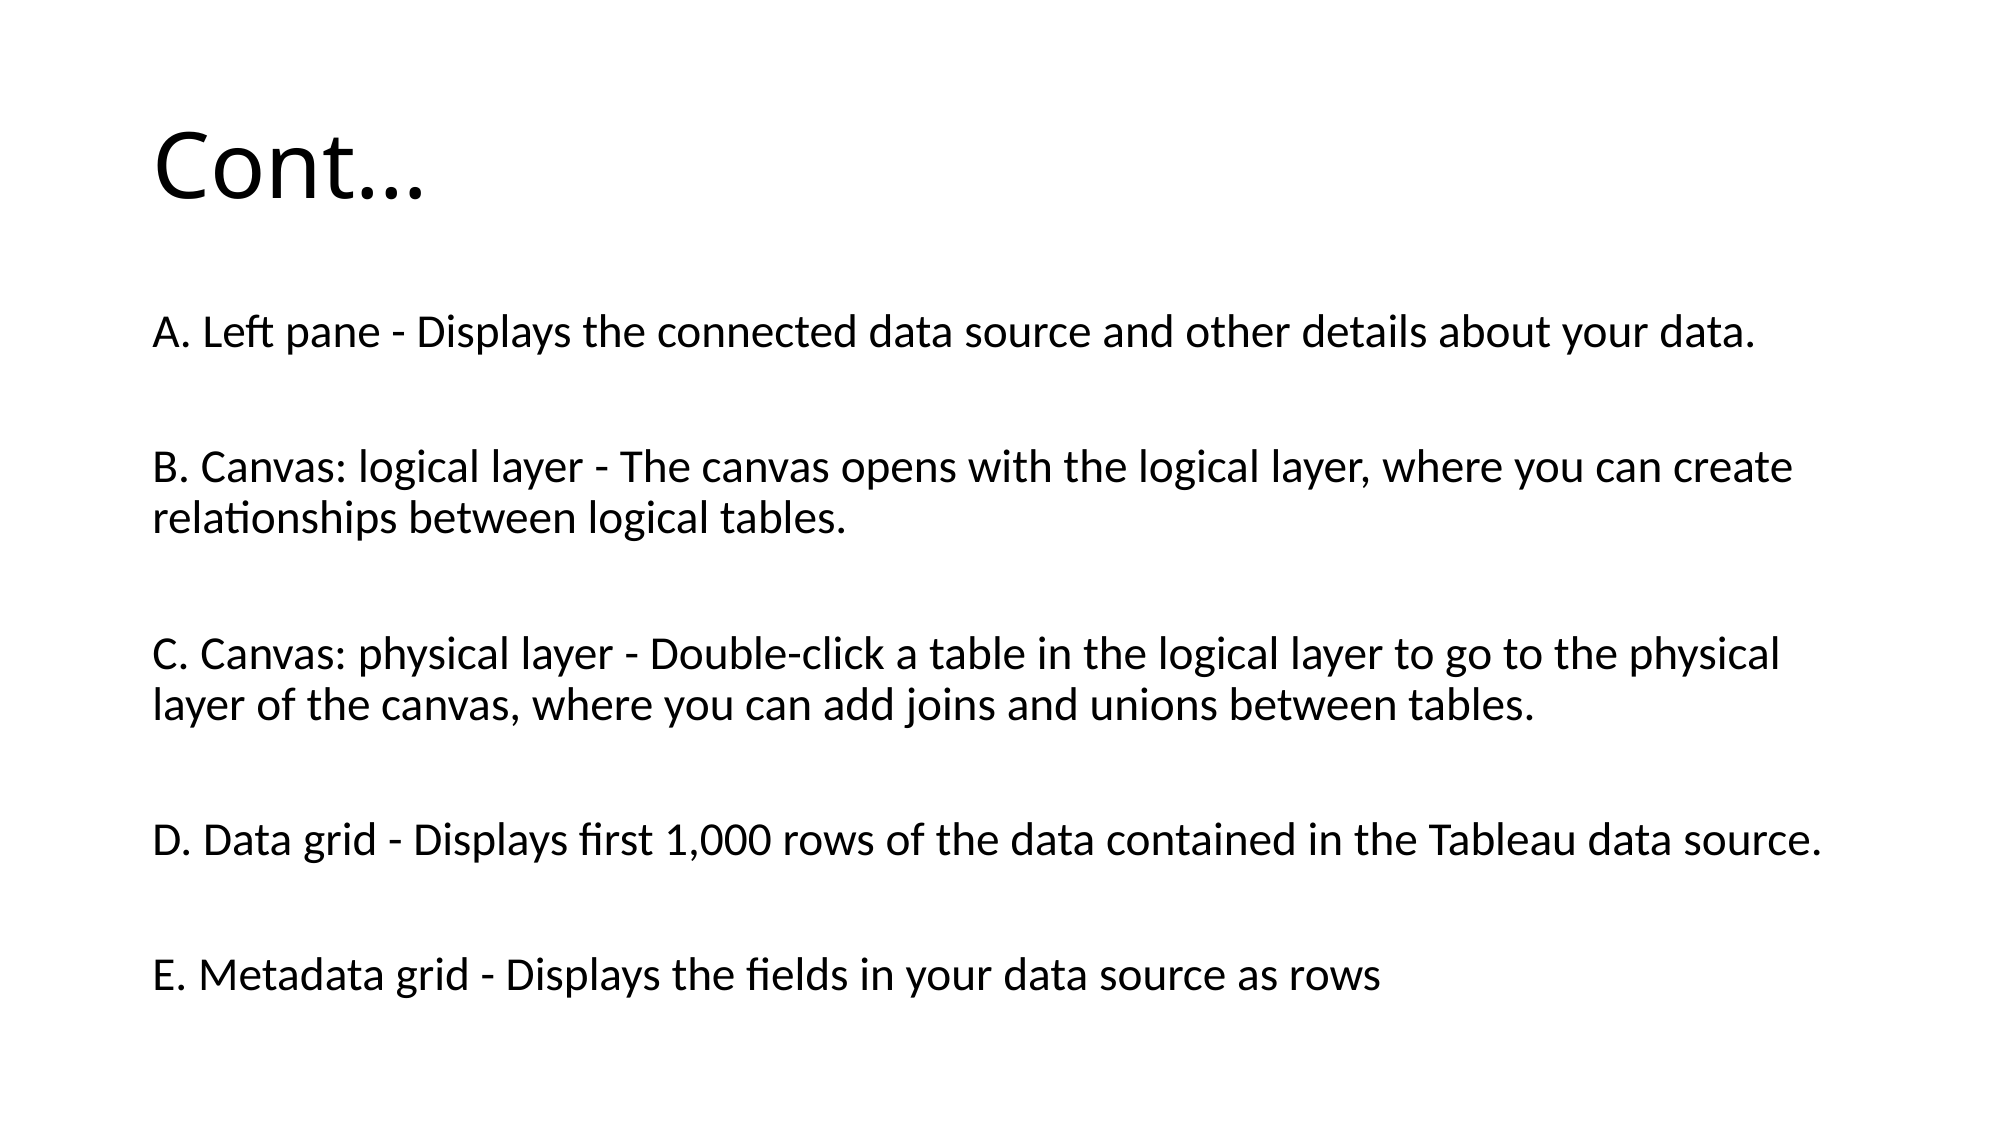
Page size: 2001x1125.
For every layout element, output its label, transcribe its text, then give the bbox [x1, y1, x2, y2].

list A. Left pane - Displays the connected data source and other details about your data. B. Canvas: logical layer - The canvas opens with the logical layer, where you can create relationships between logical tables. C. Canvas: physical layer - Double-click a table in the logical layer to go to the physical layer of the canvas, where you can add joins and unions between tables. D. Data grid - Displays first 1,000 rows of the data contained in the Tableau data source. E. Metadata grid - Displays the fields in your data source as rows [137, 299, 1863, 1014]
title Cont… [137, 59, 1863, 278]
